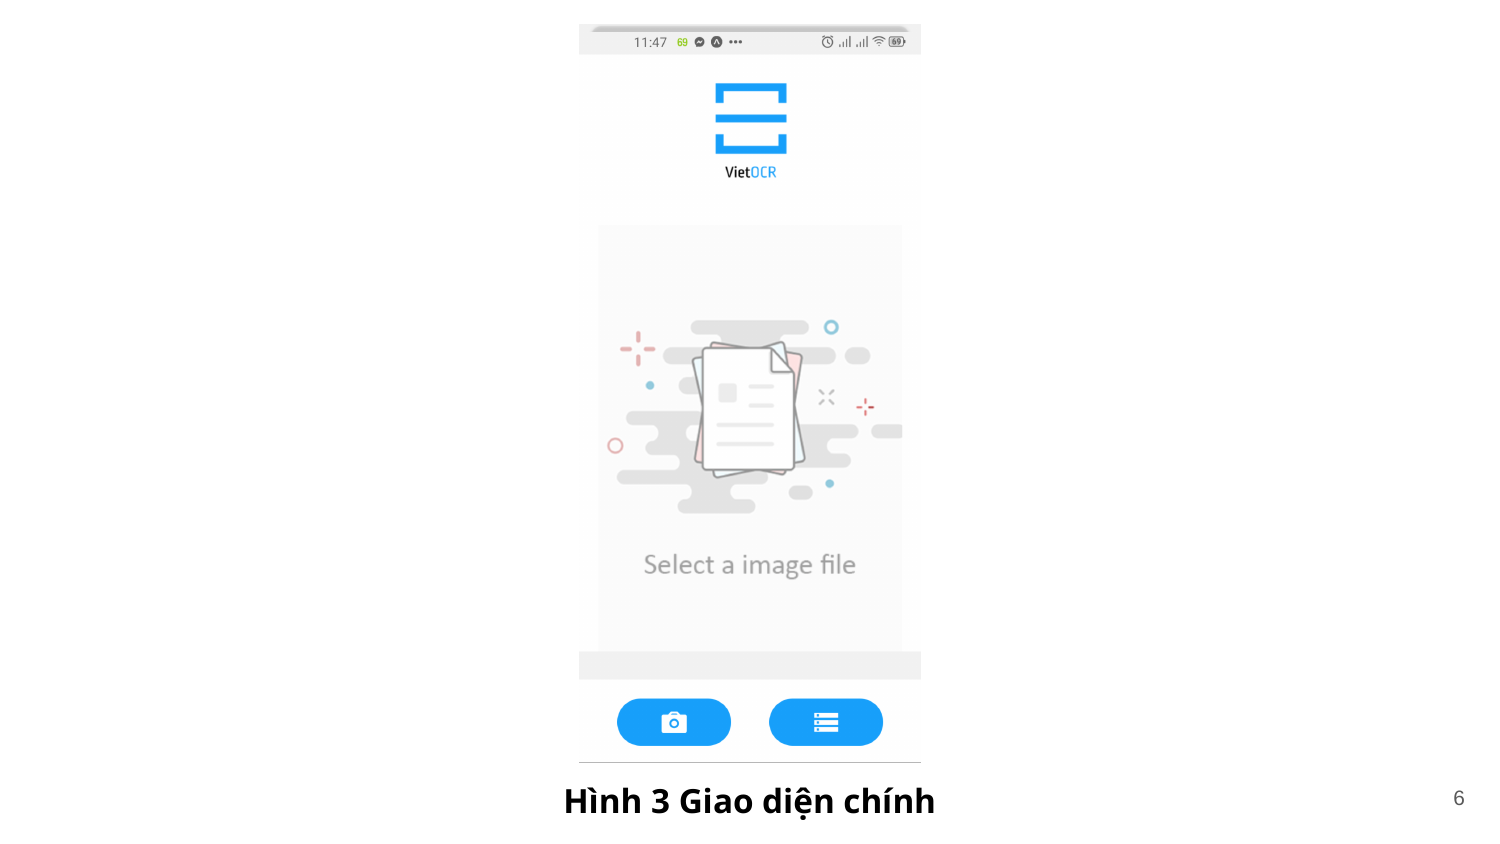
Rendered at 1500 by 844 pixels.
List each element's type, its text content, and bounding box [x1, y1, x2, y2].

text_box Hình 3 Giao diện chính [424, 762, 1075, 833]
slide_number ‹#› [1389, 764, 1480, 830]
picture [579, 24, 921, 763]
